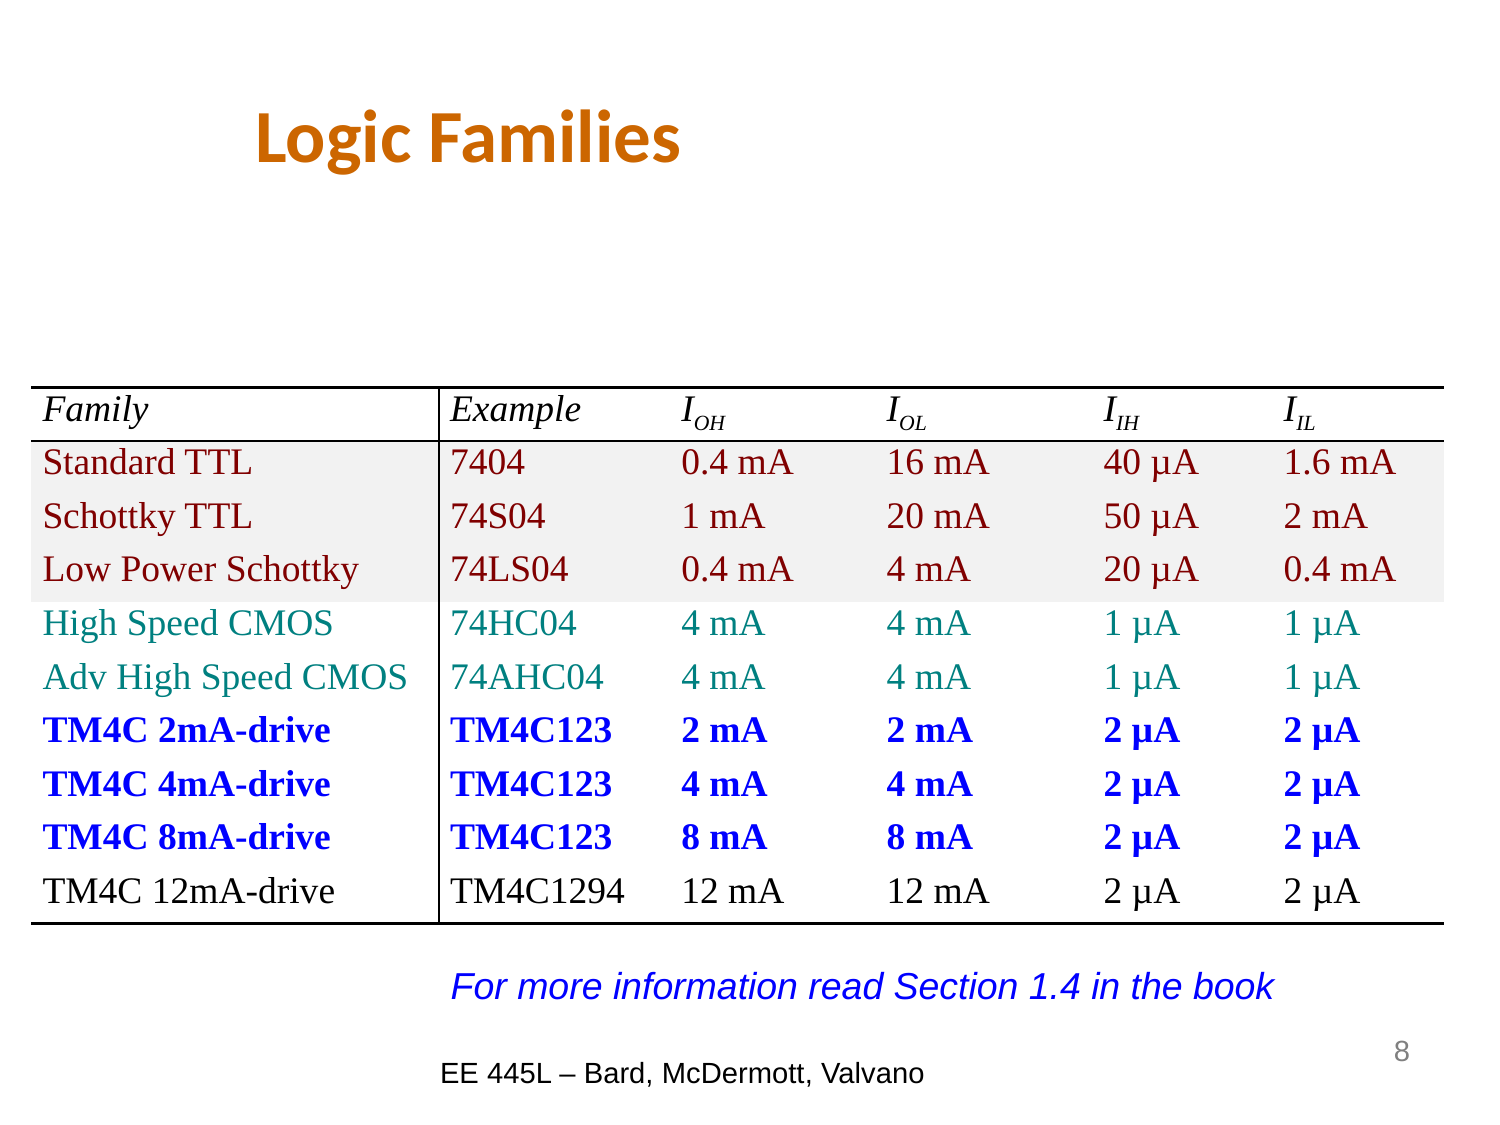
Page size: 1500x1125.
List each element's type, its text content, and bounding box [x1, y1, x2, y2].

table_cell 40 µA [1092, 442, 1273, 495]
table_cell 74HC04 [440, 602, 670, 656]
table_cell 2 µA [1273, 709, 1444, 763]
table_cell 2 µA [1092, 870, 1273, 922]
table_cell 50 µA [1092, 495, 1273, 548]
table_cell 8 mA [875, 816, 1092, 870]
table_cell 20 mA [875, 495, 1092, 548]
table_cell 74S04 [440, 495, 670, 548]
table_cell TM4C123 [440, 709, 670, 763]
table_cell 2 µA [1273, 816, 1444, 870]
table_cell TM4C123 [440, 763, 670, 816]
table_cell 4 mA [670, 763, 875, 816]
table_header IOL [875, 389, 1092, 440]
table_cell 1.6 mA [1273, 442, 1444, 495]
table_cell TM4C 4mA-drive [31, 763, 438, 816]
text_box For more information read Section 1.4 in the book [350, 954, 1375, 1015]
table_cell 4 mA [875, 548, 1092, 602]
table_cell Low Power Schottky [31, 548, 438, 602]
table_header IIH [1092, 389, 1273, 440]
table_cell 2 mA [1273, 495, 1444, 548]
table_header IIL [1273, 389, 1444, 440]
table_cell Schottky TTL [31, 495, 438, 548]
table_cell 74AHC04 [440, 656, 670, 709]
title Logic Families [62, 39, 875, 227]
table_cell 2 µA [1273, 763, 1444, 816]
table_cell TM4C123 [440, 816, 670, 870]
table_cell 1 µA [1092, 602, 1273, 656]
table_cell 12 mA [875, 870, 1092, 922]
table_cell 1 µA [1273, 656, 1444, 709]
table_cell 2 mA [670, 709, 875, 763]
table_cell 2 µA [1092, 709, 1273, 763]
table_cell 7404 [440, 442, 670, 495]
slide_number 8 [1074, 1024, 1425, 1103]
table_cell 8 mA [670, 816, 875, 870]
table_cell Adv High Speed CMOS [31, 656, 438, 709]
table_header Example [440, 389, 670, 440]
table_cell 0.4 mA [670, 548, 875, 602]
table_cell 4 mA [875, 602, 1092, 656]
table_header Family [31, 389, 438, 440]
table_cell 0.4 mA [1273, 548, 1444, 602]
table_cell 2 mA [875, 709, 1092, 763]
table_cell 1 mA [670, 495, 875, 548]
table_cell 4 mA [875, 656, 1092, 709]
table_cell 20 µA [1092, 548, 1273, 602]
table_cell Standard TTL [31, 442, 438, 495]
table_cell TM4C 12mA-drive [31, 870, 438, 922]
table_cell 2 µA [1092, 763, 1273, 816]
table_cell 4 mA [670, 656, 875, 709]
table_cell 1 µA [1273, 602, 1444, 656]
table_cell 4 mA [875, 763, 1092, 816]
table_cell High Speed CMOS [31, 602, 438, 656]
table_cell 2 µA [1273, 870, 1444, 922]
table_cell 4 mA [670, 602, 875, 656]
footer EE 445L – Bard, McDermott, Valvano [425, 1046, 1075, 1125]
table_cell 1 µA [1092, 656, 1273, 709]
table_cell TM4C 8mA-drive [31, 816, 438, 870]
table_cell TM4C1294 [440, 870, 670, 922]
table_cell 12 mA [670, 870, 875, 922]
table_cell 0.4 mA [670, 442, 875, 495]
table_header IOH [670, 389, 875, 440]
table_cell TM4C 2mA-drive [31, 709, 438, 763]
table_cell 2 µA [1092, 816, 1273, 870]
table_cell 16 mA [875, 442, 1092, 495]
table_cell 74LS04 [440, 548, 670, 602]
